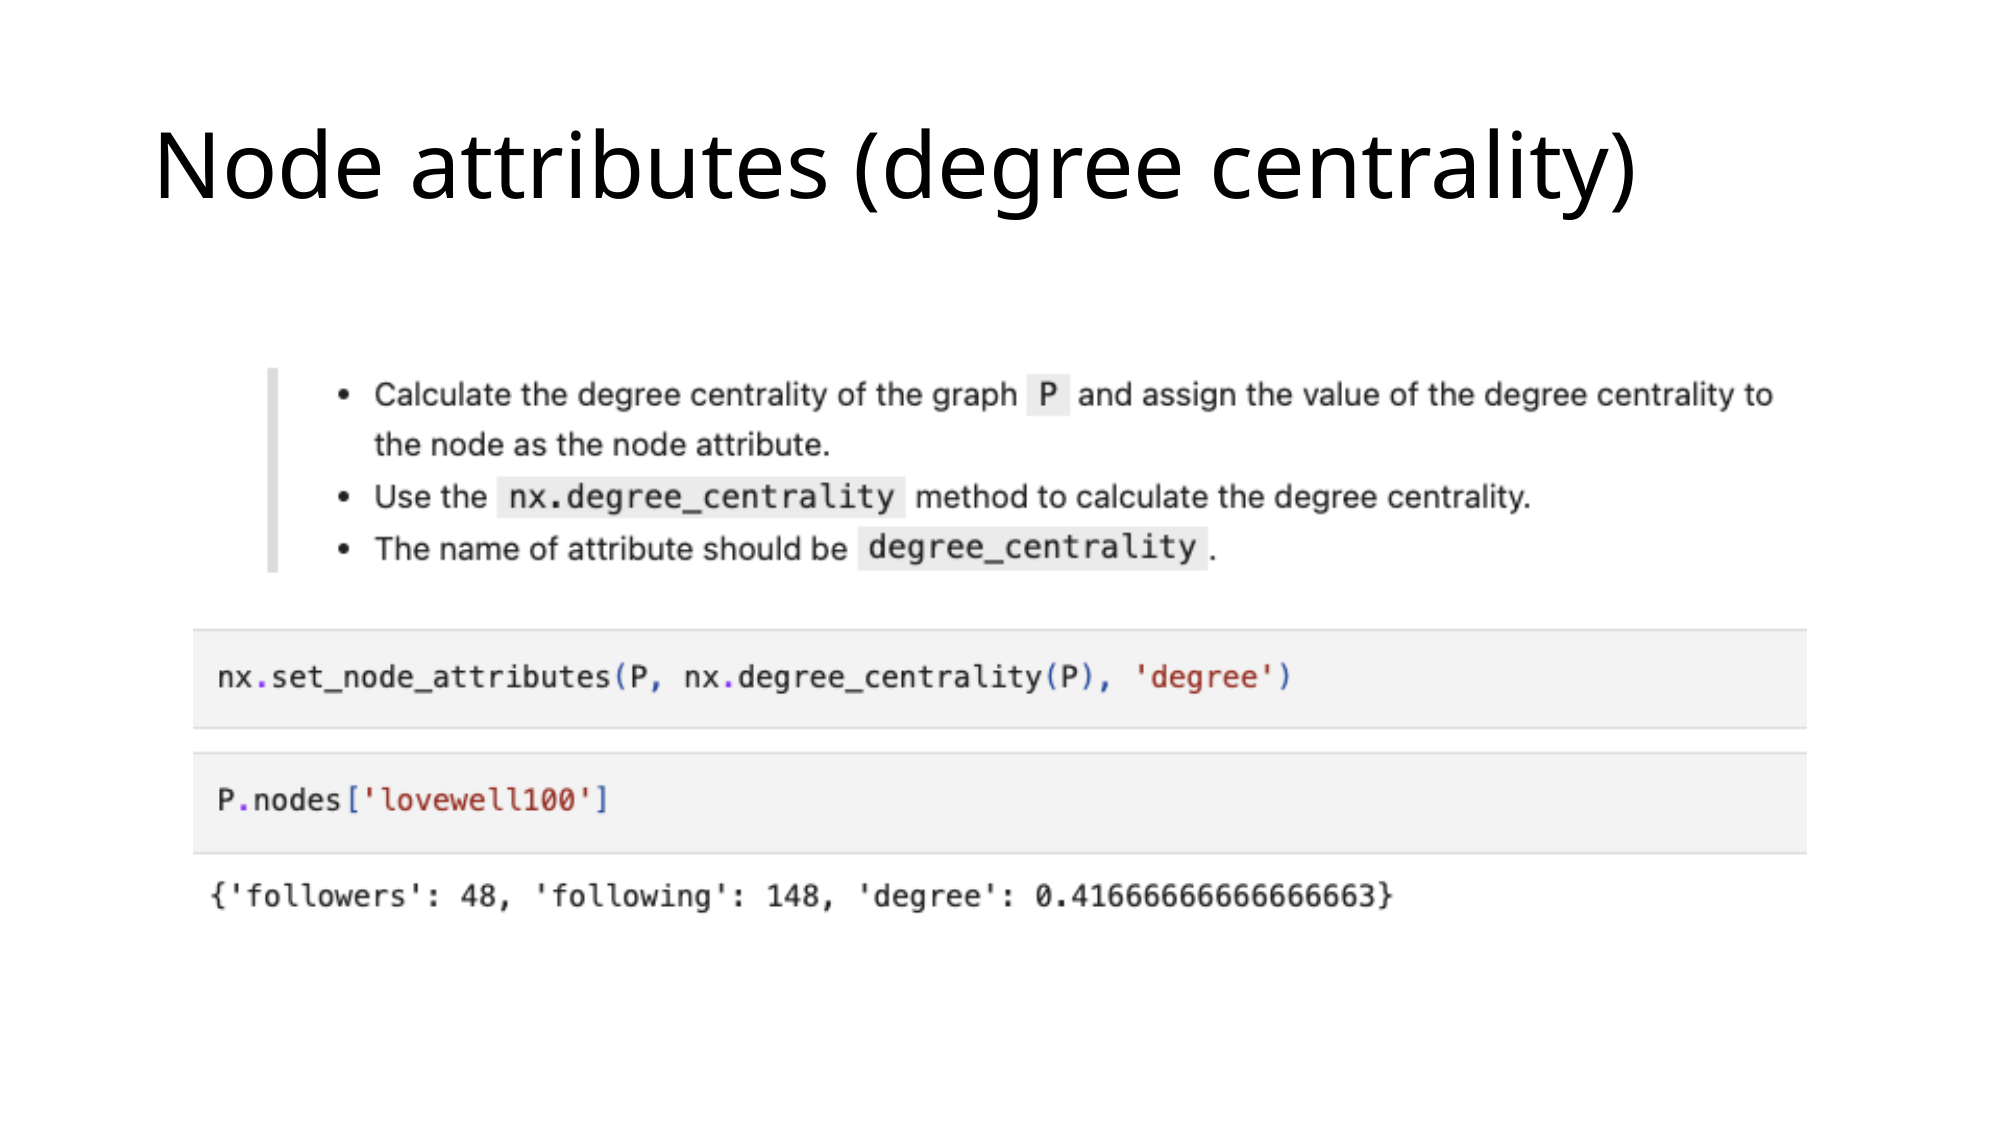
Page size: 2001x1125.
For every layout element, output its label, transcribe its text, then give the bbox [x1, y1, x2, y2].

title Node attributes (degree centrality) [137, 59, 1863, 278]
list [193, 356, 1807, 957]
